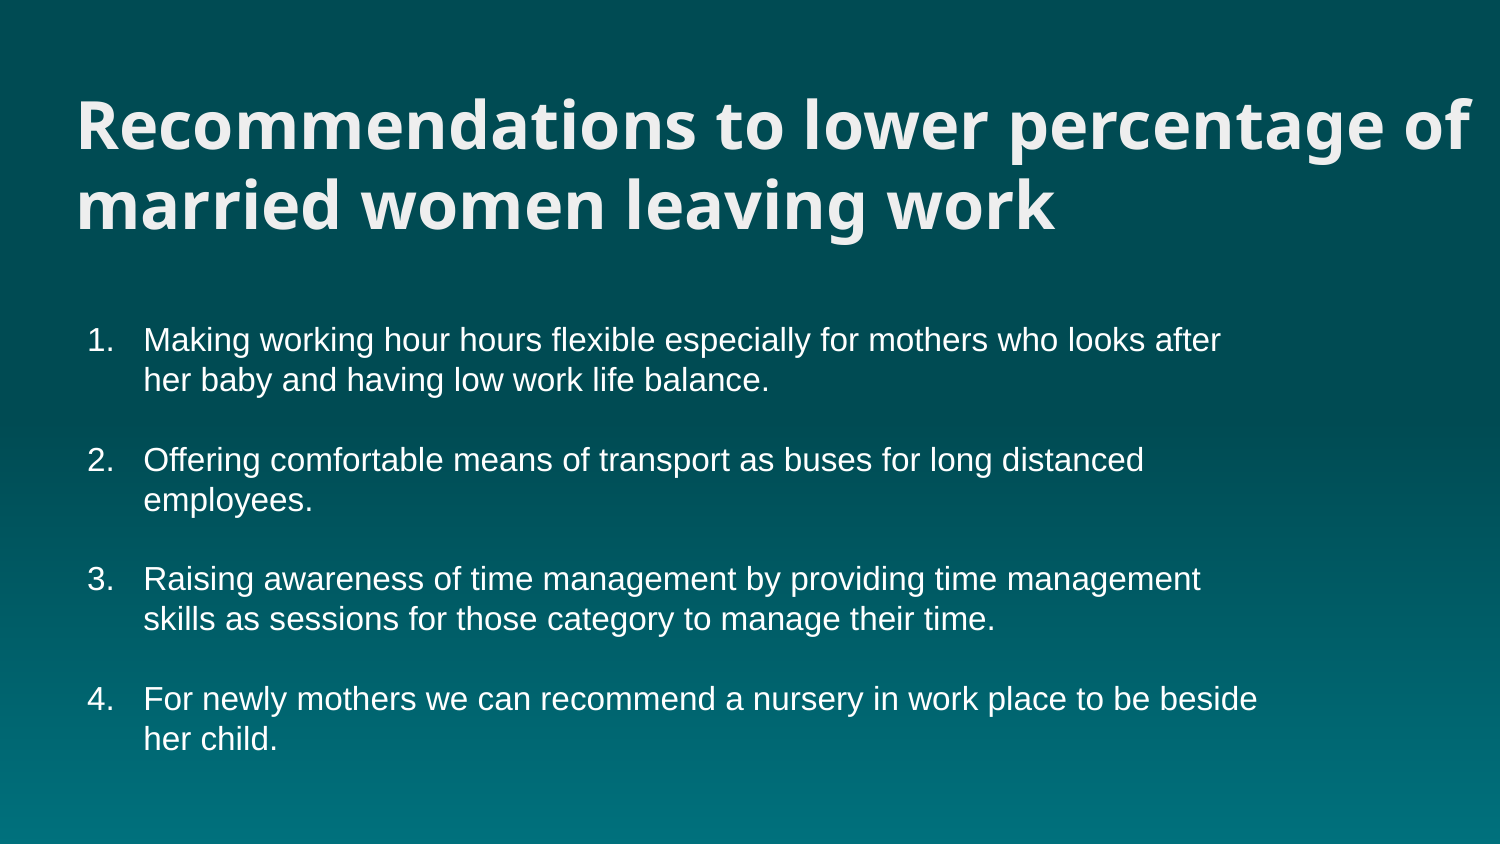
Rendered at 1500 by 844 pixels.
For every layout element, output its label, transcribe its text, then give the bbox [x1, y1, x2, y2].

text_box Making working hour hours flexible especially for mothers who looks after her baby and having low work life balance. Offering comfortable means of transport as buses for long distanced employees. Raising awareness of time management by providing time management skills as sessions for those category to manage their time. For newly mothers we can recommend a nursery in work place to be beside her child. [71, 303, 1292, 774]
title Recommendations to lower percentage of married women leaving work [60, 67, 1489, 244]
